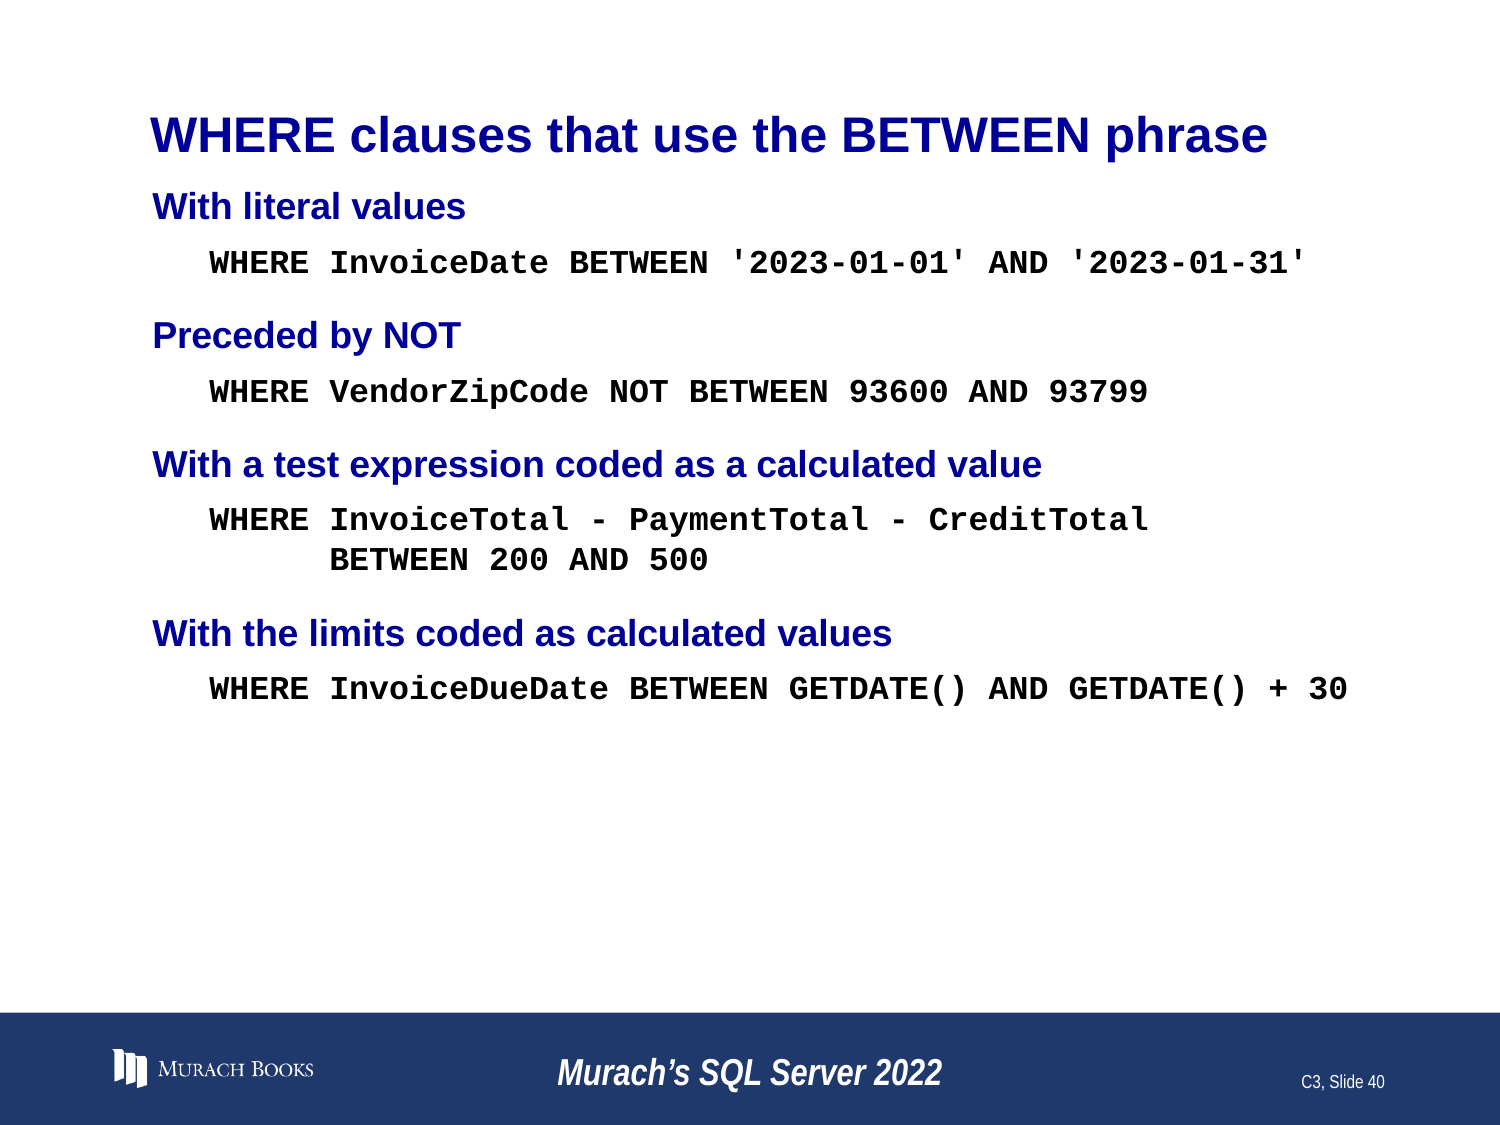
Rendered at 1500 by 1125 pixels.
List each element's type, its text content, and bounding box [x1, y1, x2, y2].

footer [12, 1025, 450, 1100]
slide_number Murach’s SQL Server 2022 [450, 1025, 1050, 1100]
title WHERE clauses that use the BETWEEN phrase [150, 102, 1350, 164]
list With literal values WHERE InvoiceDate BETWEEN '2023-01-01' AND '2023-01-31' Preceded by NOT WHERE VendorZipCode NOT BETWEEN 93600 AND 93799 With a test expression coded as a calculated value WHERE InvoiceTotal - PaymentTotal - CreditTotal BETWEEN 200 AND 500 With the limits coded as calculated values WHERE InvoiceDueDate BETWEEN GETDATE() AND GETDATE() + 30 [137, 174, 1400, 975]
slide_number C3, Slide 40 [1087, 1025, 1400, 1100]
